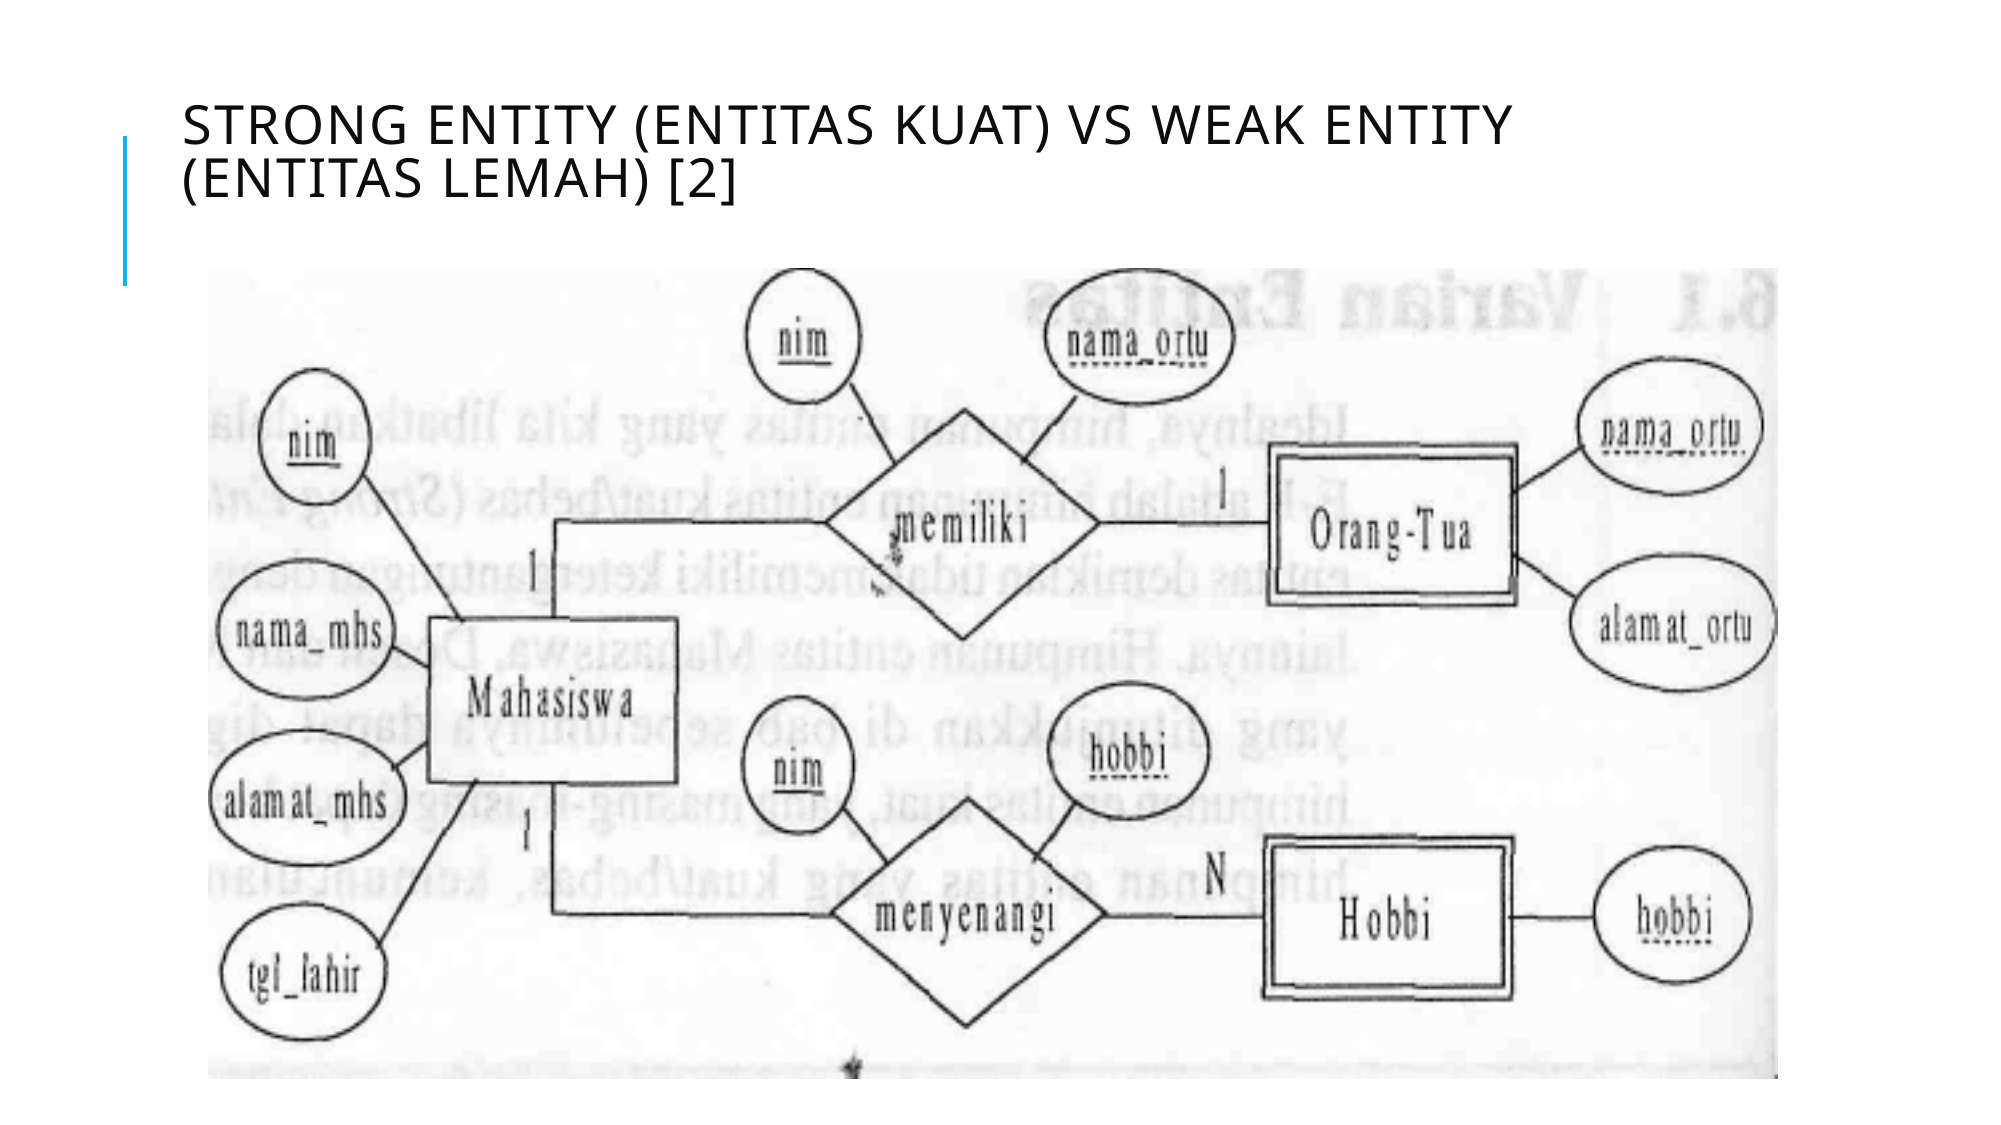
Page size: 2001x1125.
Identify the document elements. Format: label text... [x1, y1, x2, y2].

title Strong Entity (Entitas Kuat) vs Weak Entity (Entitas Lemah) [2] [168, 96, 1599, 215]
picture [208, 268, 1778, 1080]
